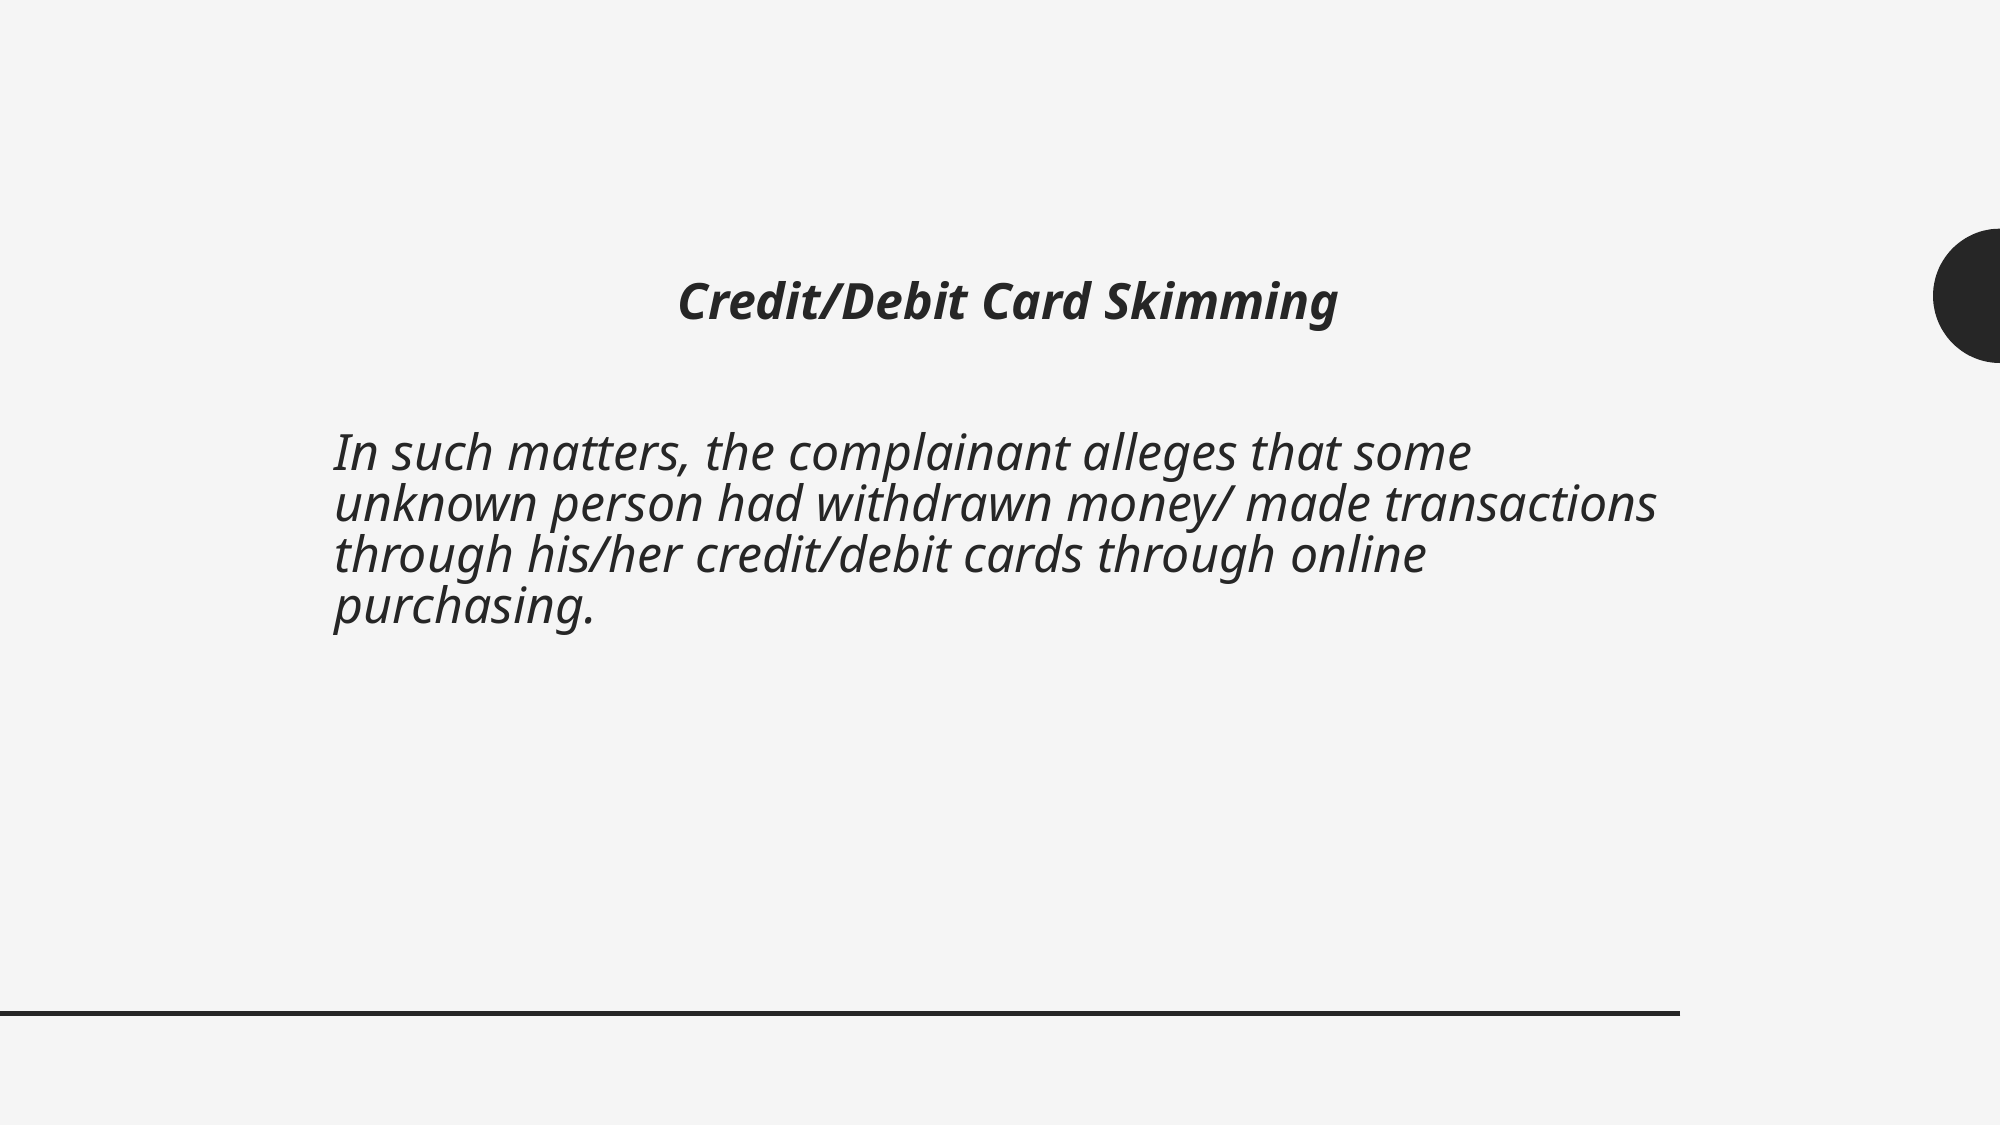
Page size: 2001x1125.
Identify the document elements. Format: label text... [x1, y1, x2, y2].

title In such matters, the complainant alleges that some unknown person had withdrawn money/ made transactions through his/her credit/debit cards through online purchasing. [319, 421, 1681, 961]
list Credit/Debit Card Skimming [319, 228, 1698, 363]
